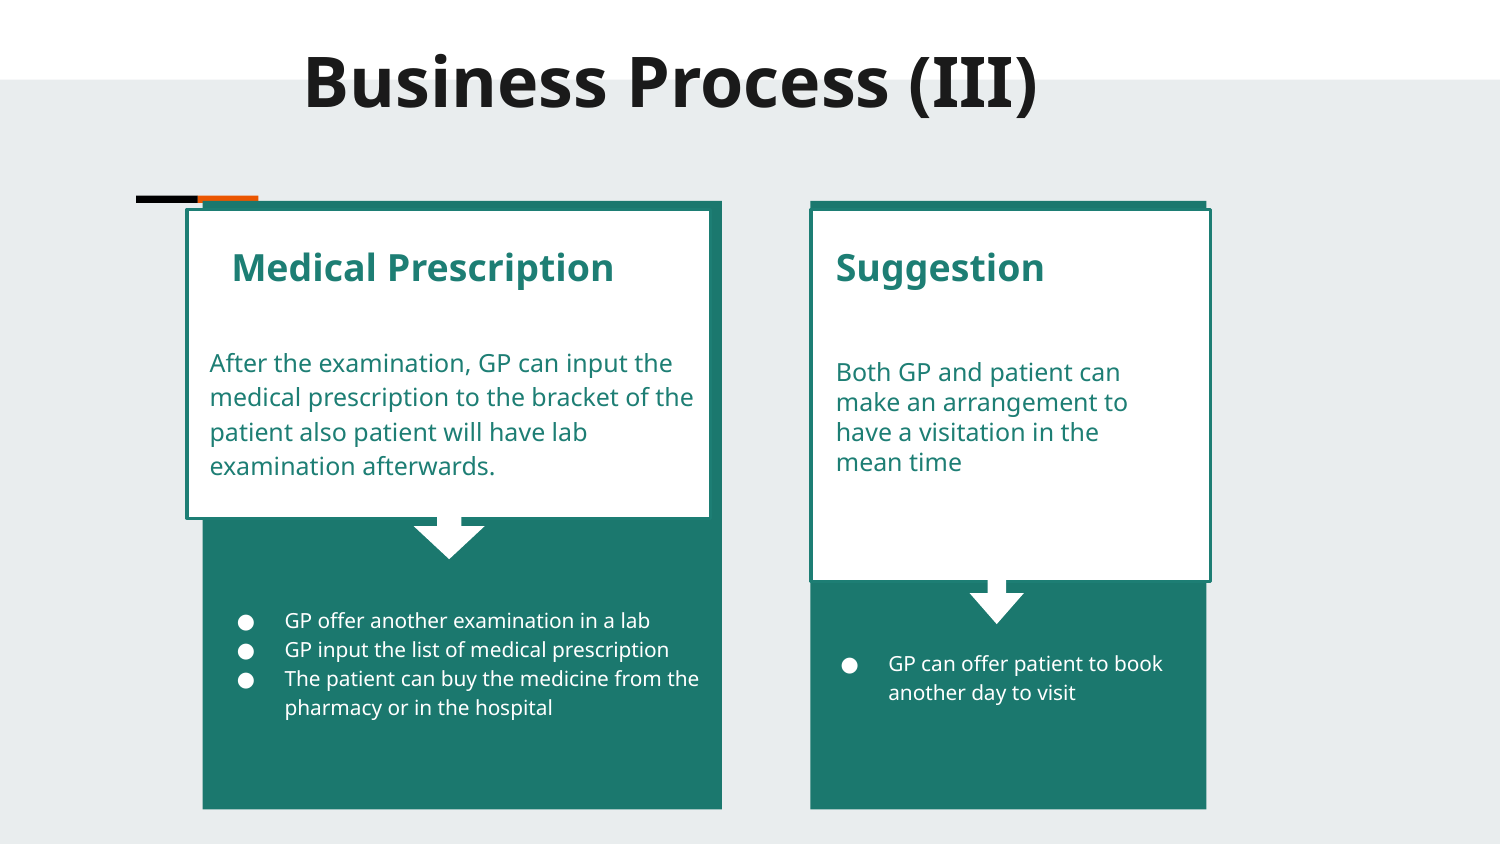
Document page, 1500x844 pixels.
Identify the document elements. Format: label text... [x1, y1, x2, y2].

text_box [798, 200, 1211, 810]
text_box Business Process (III) [287, 22, 1143, 190]
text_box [186, 200, 797, 810]
